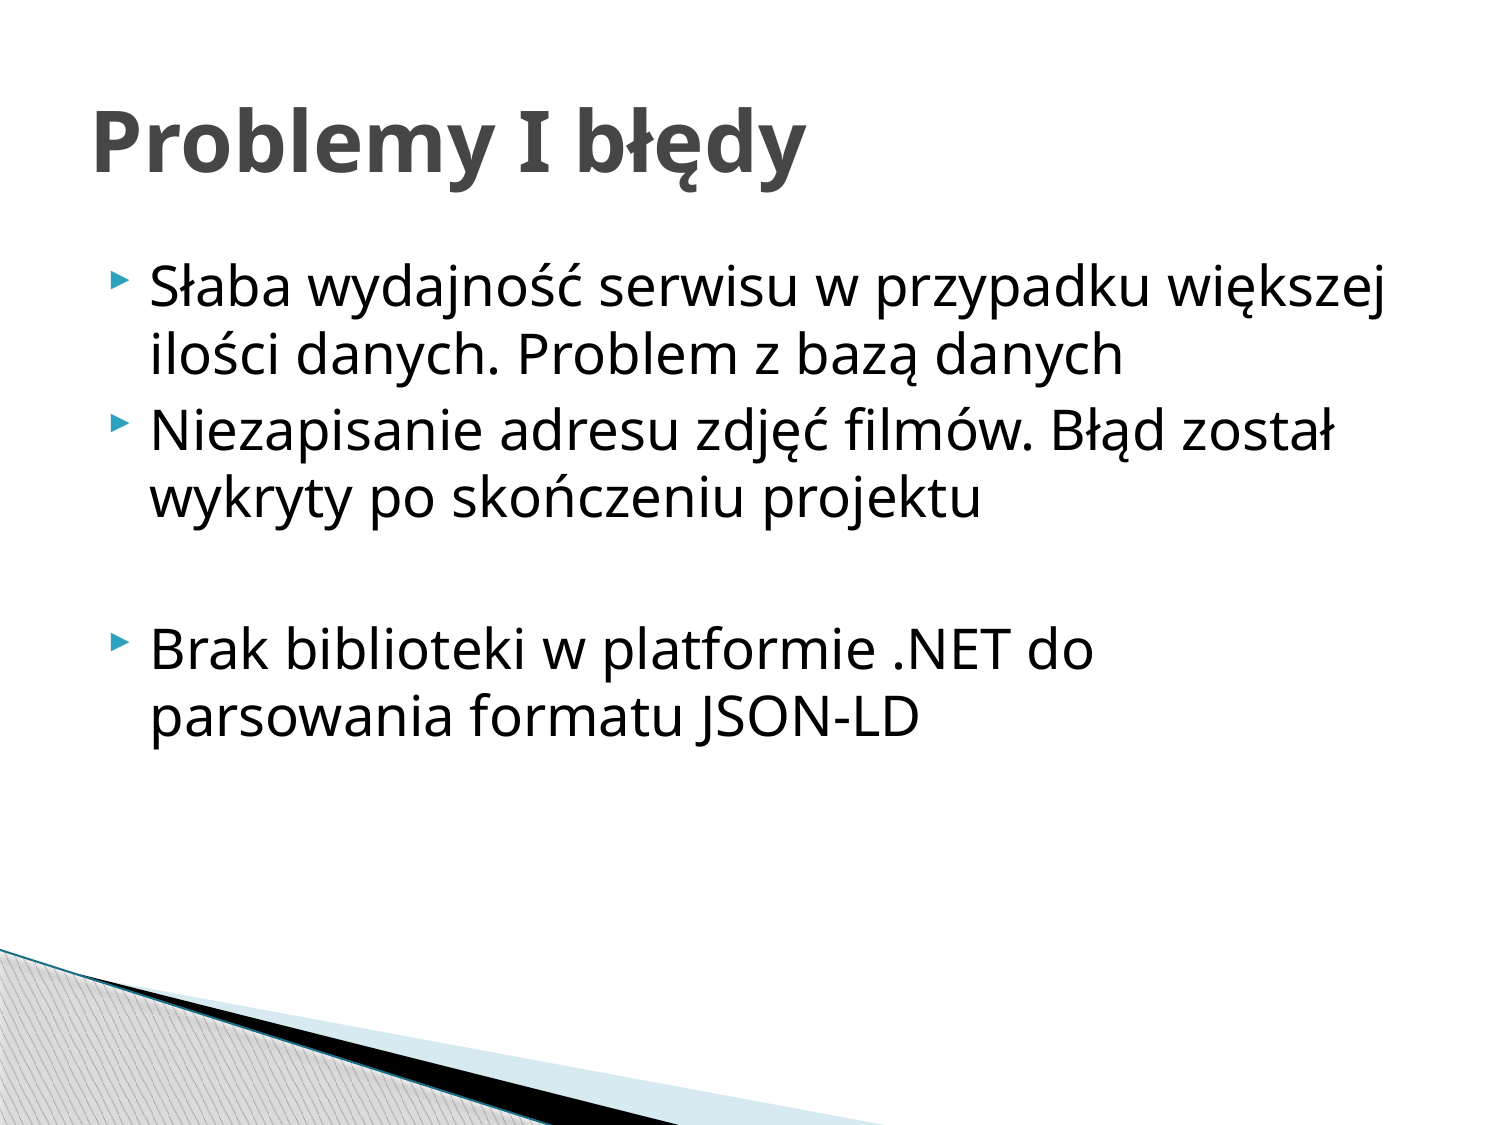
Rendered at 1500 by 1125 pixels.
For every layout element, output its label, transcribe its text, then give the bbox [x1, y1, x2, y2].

title Problemy I błędy [75, 45, 1425, 233]
list Słaba wydajność serwisu w przypadku większej ilości danych. Problem z bazą danych Niezapisanie adresu zdjęć filmów. Błąd został wykryty po skończeniu projektu Brak biblioteki w platformie .NET do parsowania formatu JSON-LD [75, 243, 1425, 986]
